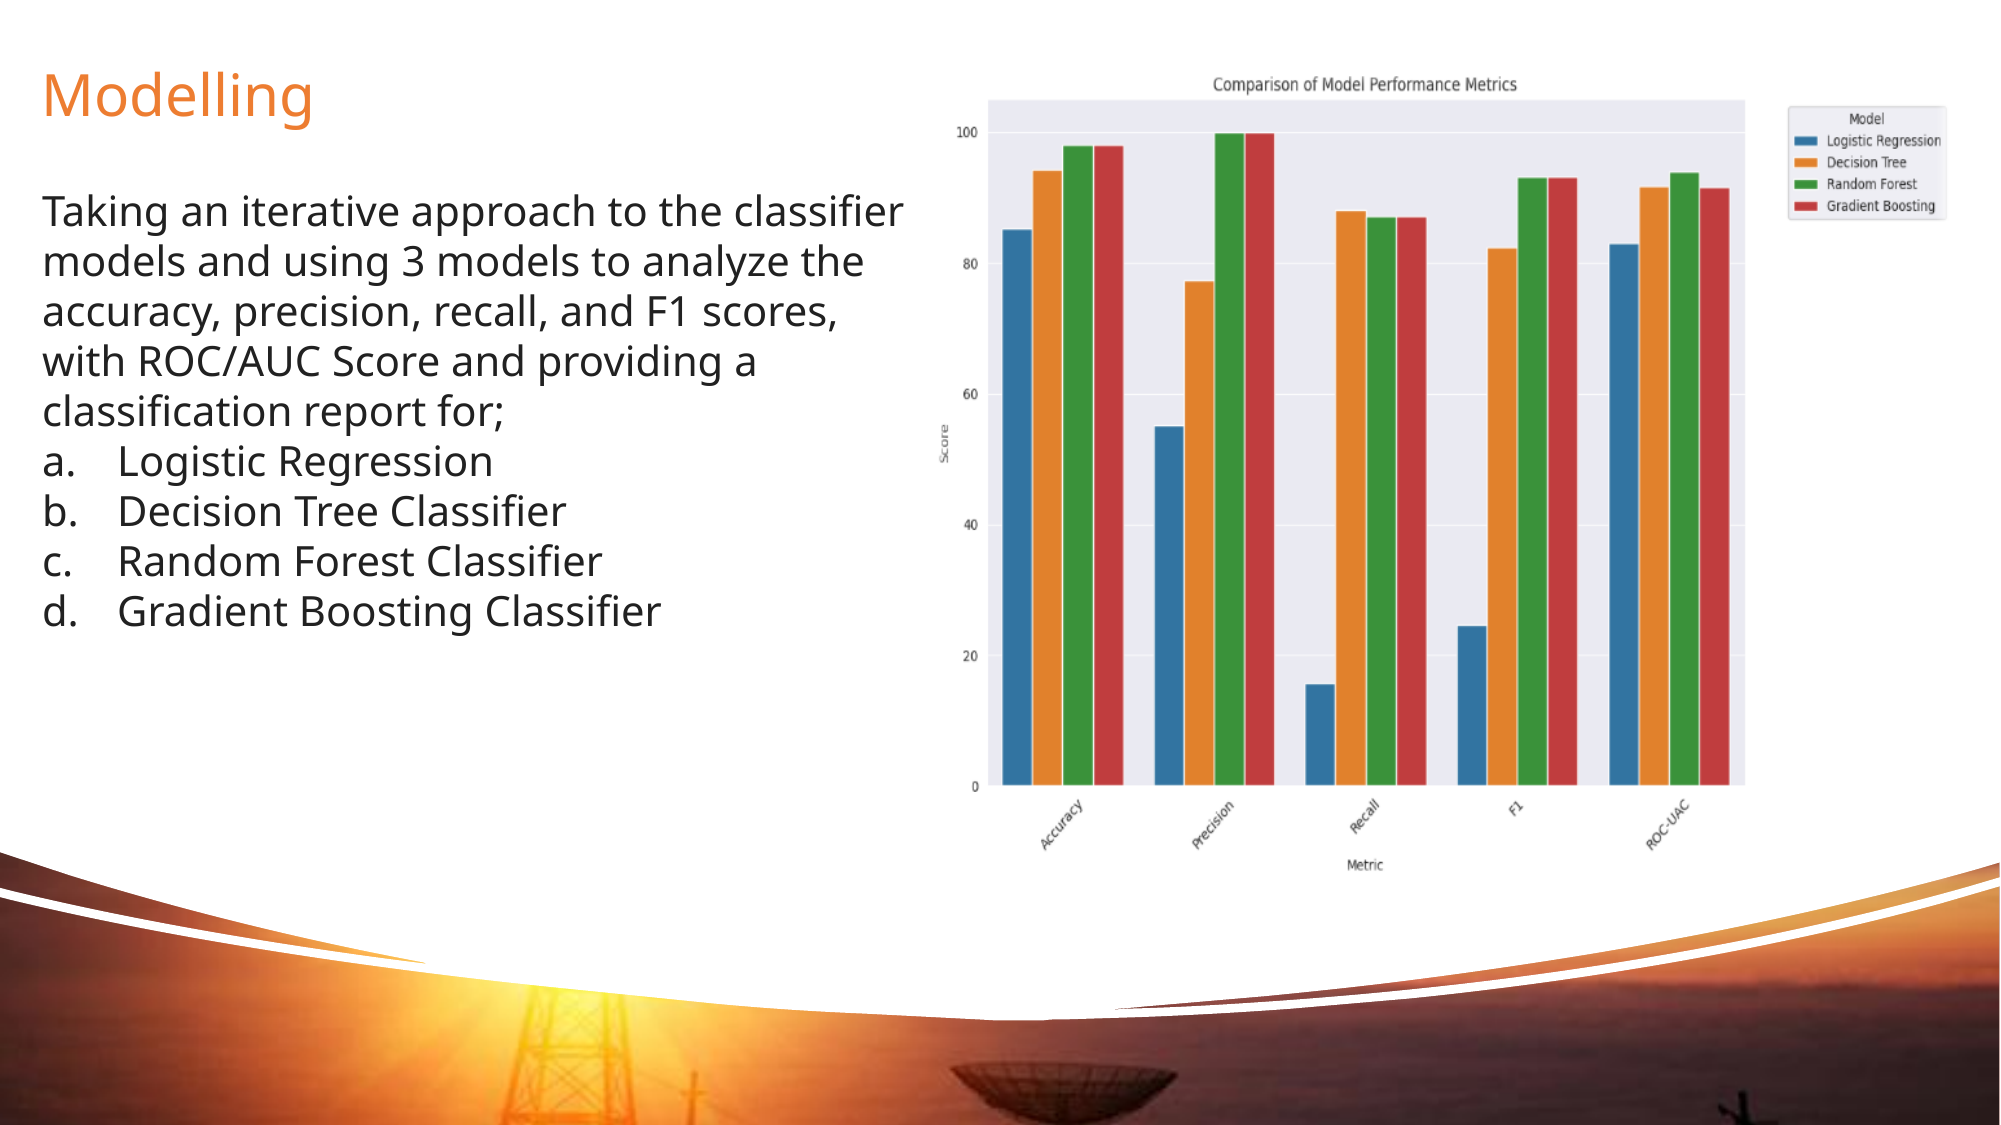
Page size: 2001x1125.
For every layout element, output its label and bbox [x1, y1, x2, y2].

text_box [0, 0, 2000, 864]
picture [0, 8, 1999, 1125]
